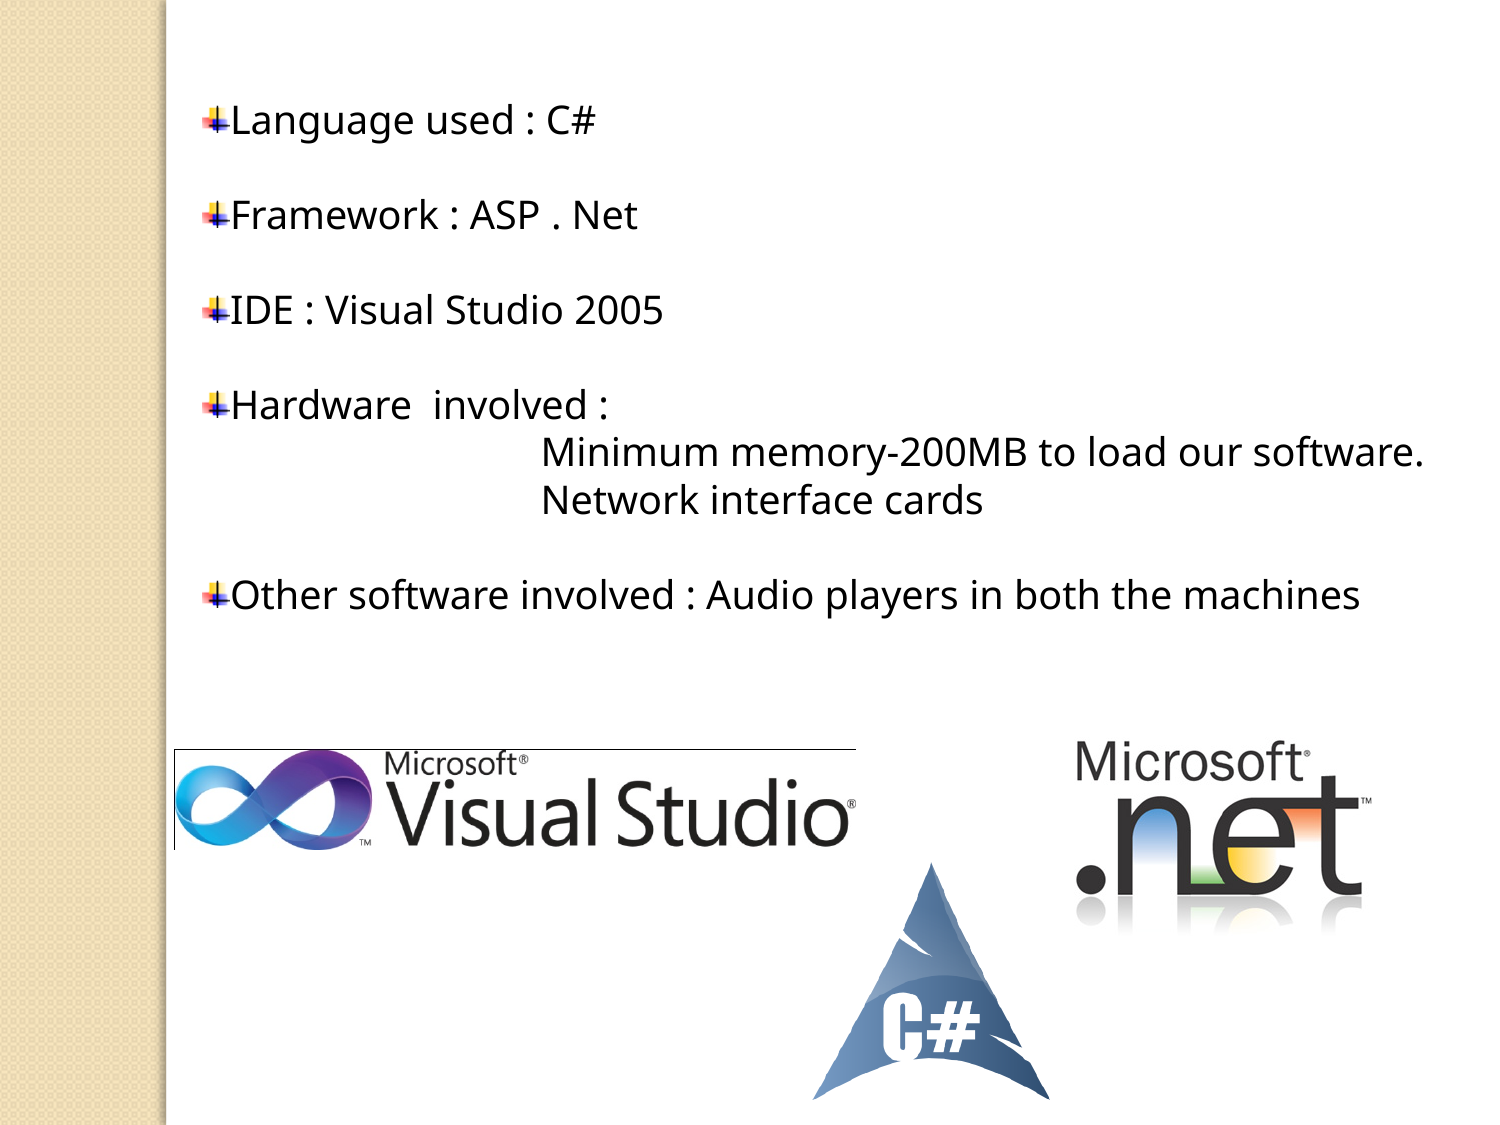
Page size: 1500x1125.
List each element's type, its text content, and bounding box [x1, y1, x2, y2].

picture [202, 579, 230, 608]
picture [812, 862, 1051, 1101]
picture [202, 199, 230, 228]
picture [202, 389, 230, 418]
picture [174, 749, 857, 851]
picture [1074, 737, 1373, 936]
picture [202, 104, 230, 133]
text_box Language used : C# Framework : ASP . Net IDE : Visual Studio 2005 Hardware involved : Minimum memory-200MB to load our software. Network interface cards Other software involved : Audio players in both the machines [187, 87, 1500, 672]
picture [202, 294, 230, 323]
